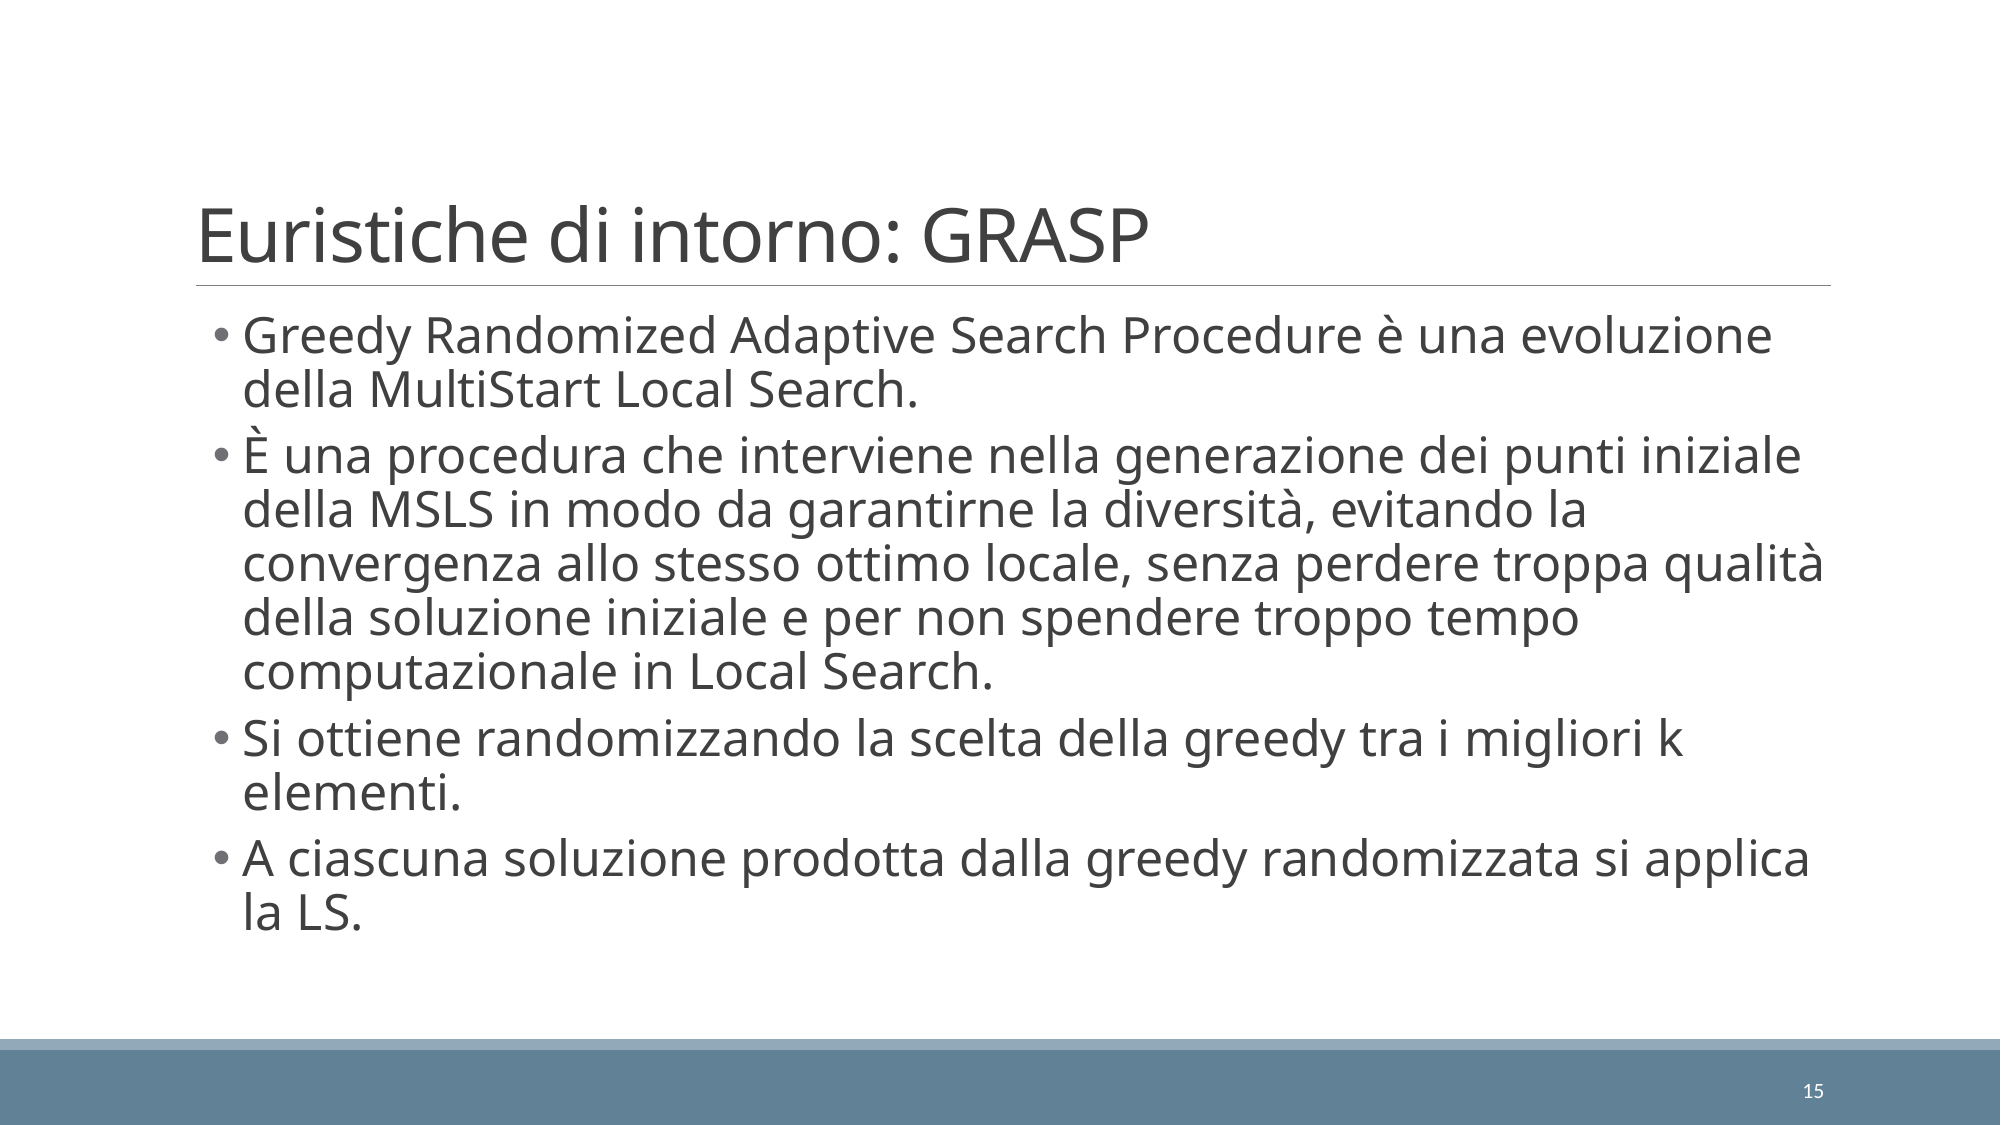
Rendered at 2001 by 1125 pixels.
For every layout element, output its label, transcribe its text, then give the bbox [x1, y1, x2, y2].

slide_number 15 [1624, 1059, 1840, 1120]
title Euristiche di intorno: GRASP [180, 47, 1830, 285]
list Greedy Randomized Adaptive Search Procedure è una evoluzione della MultiStart Local Search. È una procedura che interviene nella generazione dei punti iniziale della MSLS in modo da garantirne la diversità, evitando la convergenza allo stesso ottimo locale, senza perdere troppa qualità della soluzione iniziale e per non spendere troppo tempo computazionale in Local Search. Si ottiene randomizzando la scelta della greedy tra i migliori k elementi. A ciascuna soluzione prodotta dalla greedy randomizzata si applica la LS. [180, 302, 1830, 963]
